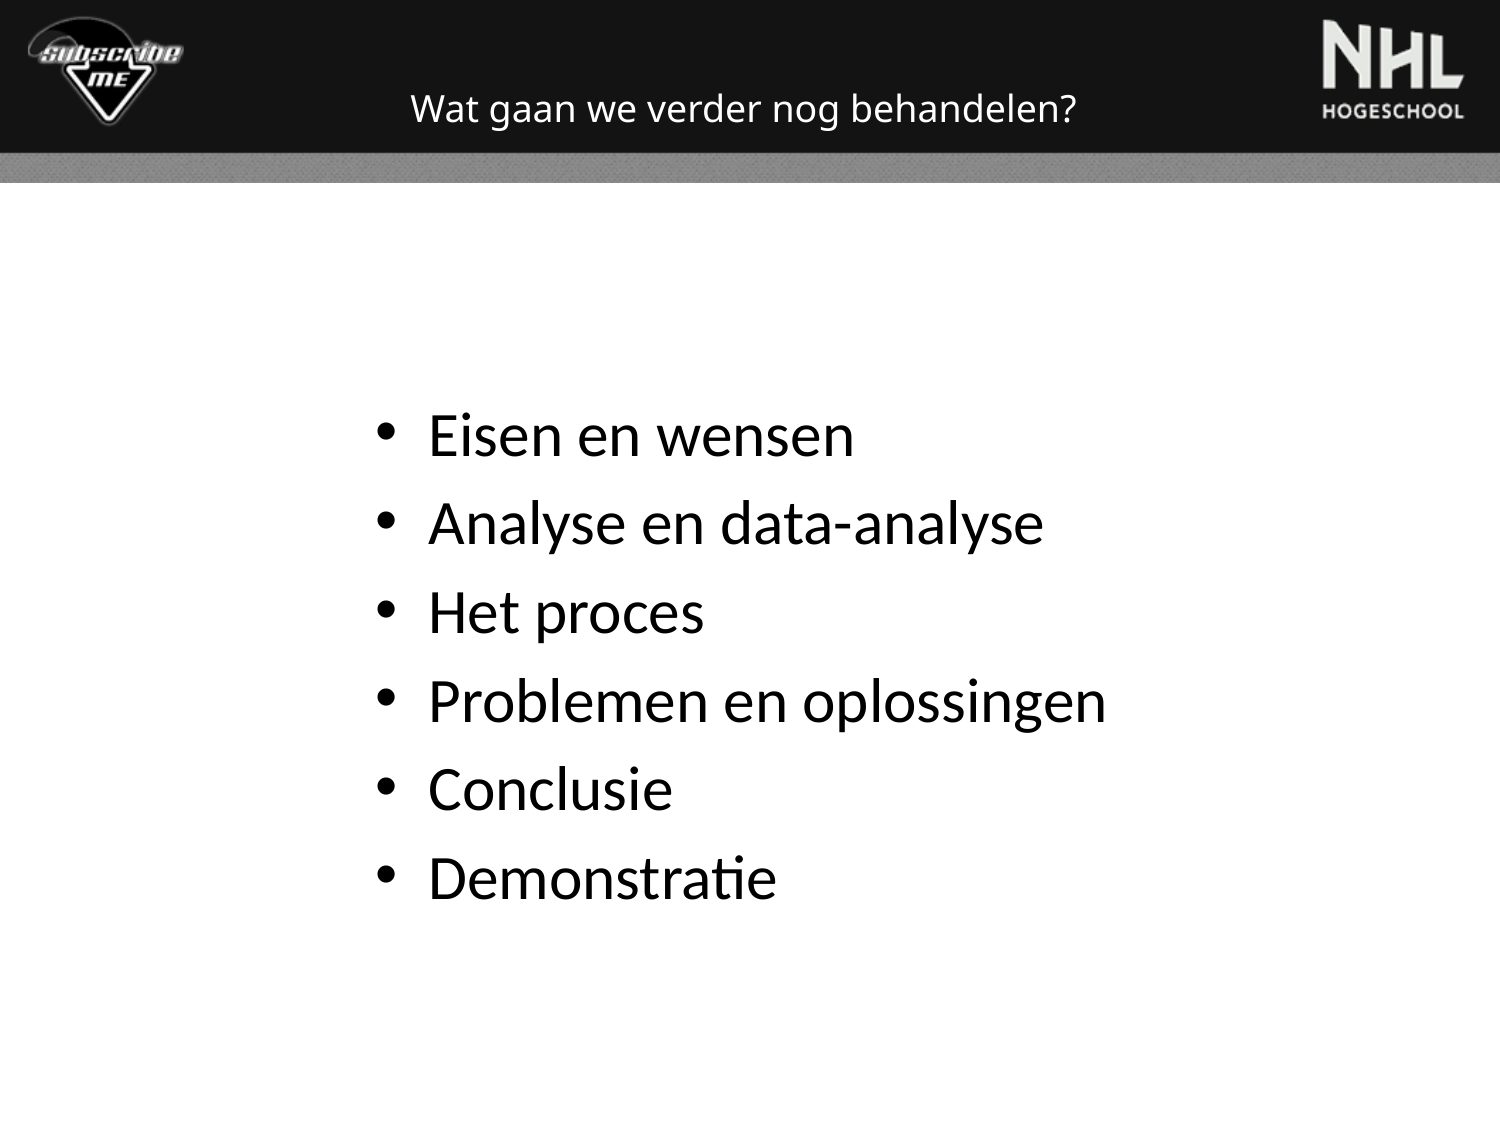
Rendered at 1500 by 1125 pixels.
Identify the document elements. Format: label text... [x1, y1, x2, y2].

list Eisen en wensen Analyse en data-analyse Het proces Problemen en oplossingen Conclusie Demonstratie [360, 385, 1166, 922]
picture [0, 0, 1500, 184]
